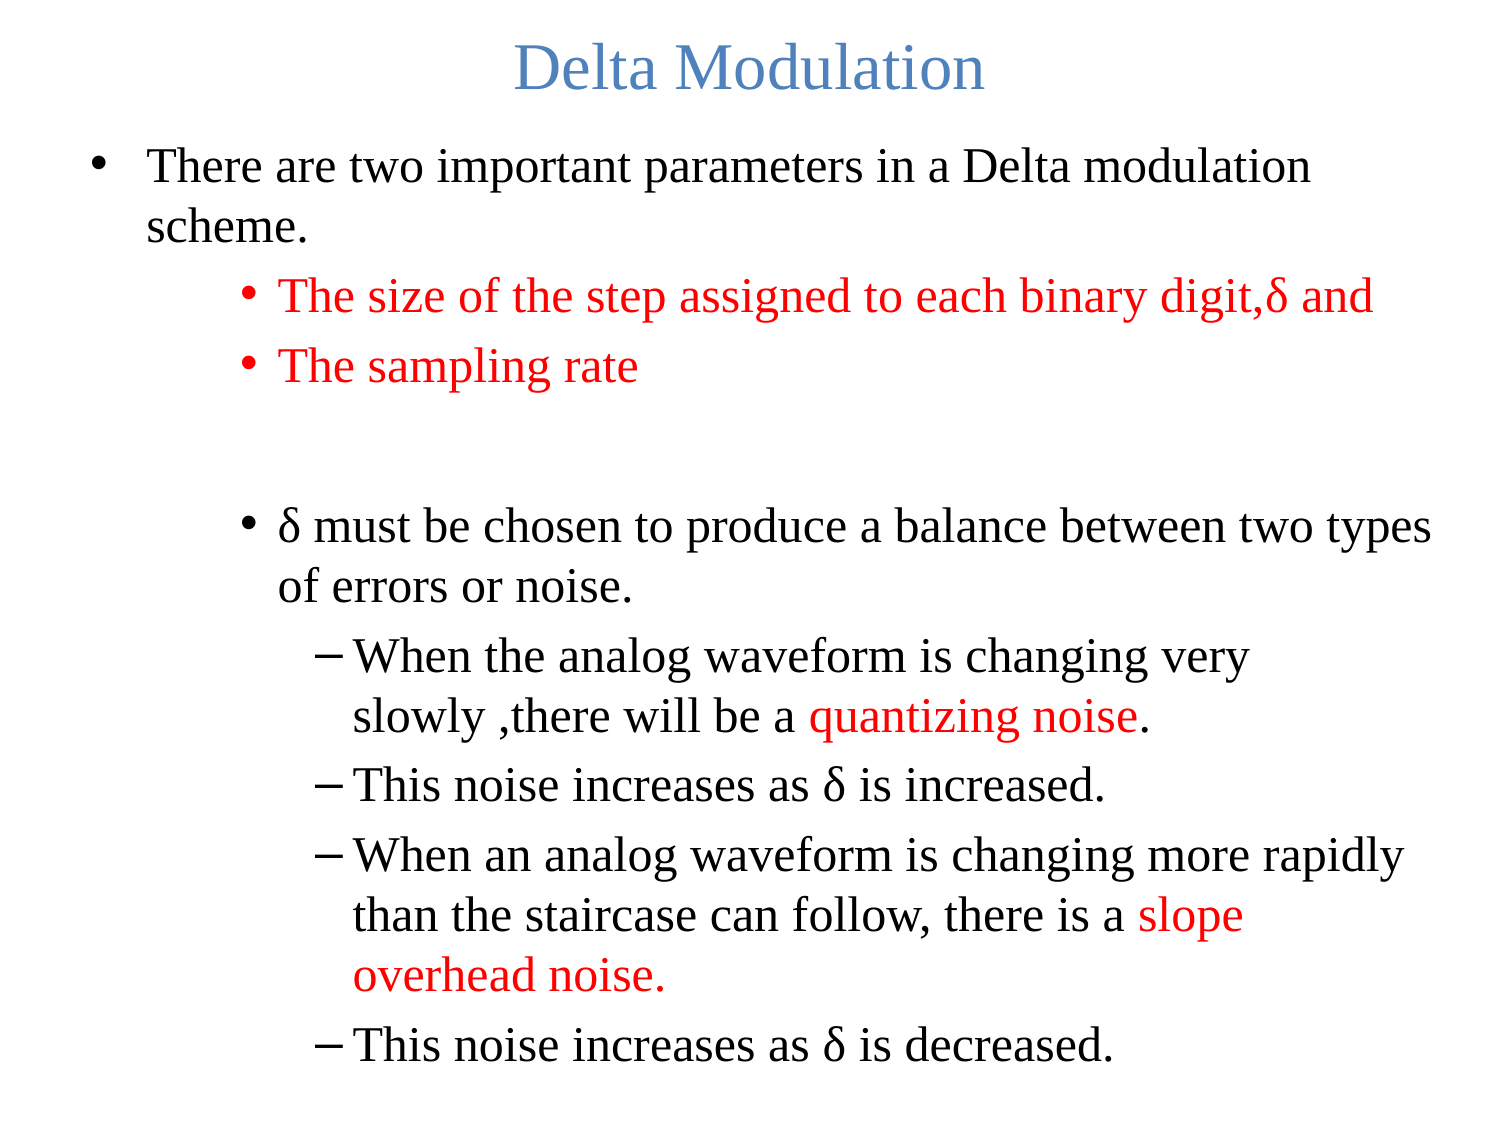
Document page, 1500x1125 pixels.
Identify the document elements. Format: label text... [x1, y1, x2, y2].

list There are two important parameters in a Delta modulation scheme. The size of the step assigned to each binary digit,δ and The sampling rate δ must be chosen to produce a balance between two types of errors or noise. When the analog waveform is changing very slowly ,there will be a quantizing noise. This noise increases as δ is increased. When an analog waveform is changing more rapidly than the staircase can follow, there is a slope overhead noise. This noise increases as δ is decreased. [75, 125, 1450, 1125]
title Delta Modulation [75, 0, 1425, 125]
